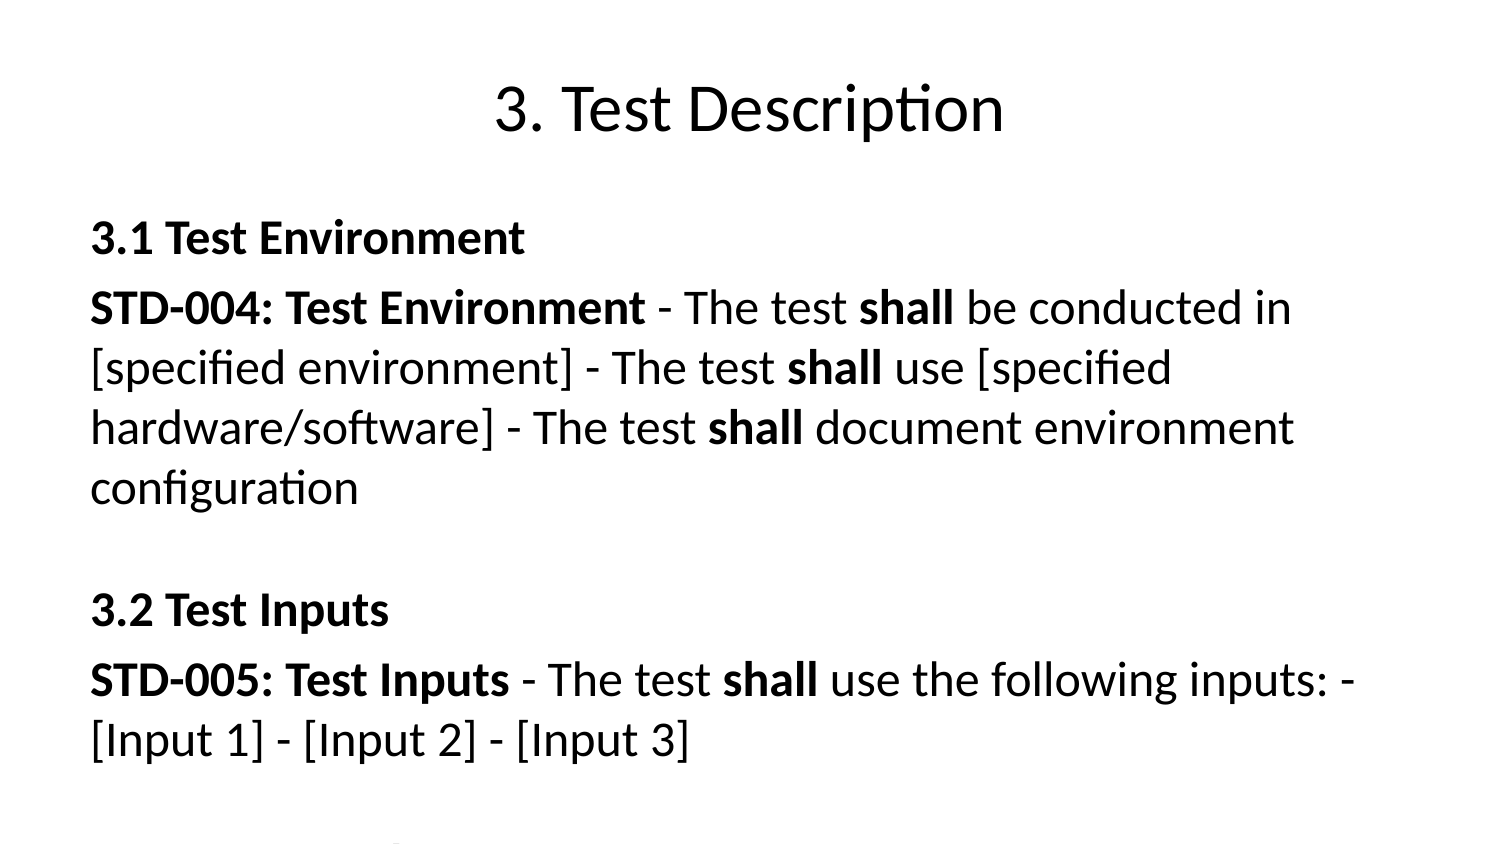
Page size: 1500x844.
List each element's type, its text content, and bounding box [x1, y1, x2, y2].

list 3.1 Test Environment STD-004: Test Environment - The test shall be conducted in [specified environment] - The test shall use [specified hardware/software] - The test shall document environment configuration 3.2 Test Inputs STD-005: Test Inputs - The test shall use the following inputs: - [Input 1] - [Input 2] - [Input 3] 3.3 Test Procedures STD-006: Test Steps - The test shall follow these steps: 1. [Step 1] 2. [Step 2] 3. [Step 3] 3.4 Expected Results STD-007: Expected Results - The test shall expect the following outcomes: - [Expected Result 1] - [Expected Result 2] - [Expected Result 3] 3.5 Pass/Fail Criteria STD-008: Pass/Fail Criteria - The test shall be considered passed if [criteria] - The test shall be considered failed if [criteria] [75, 196, 1425, 754]
title 3. Test Description [75, 33, 1425, 175]
